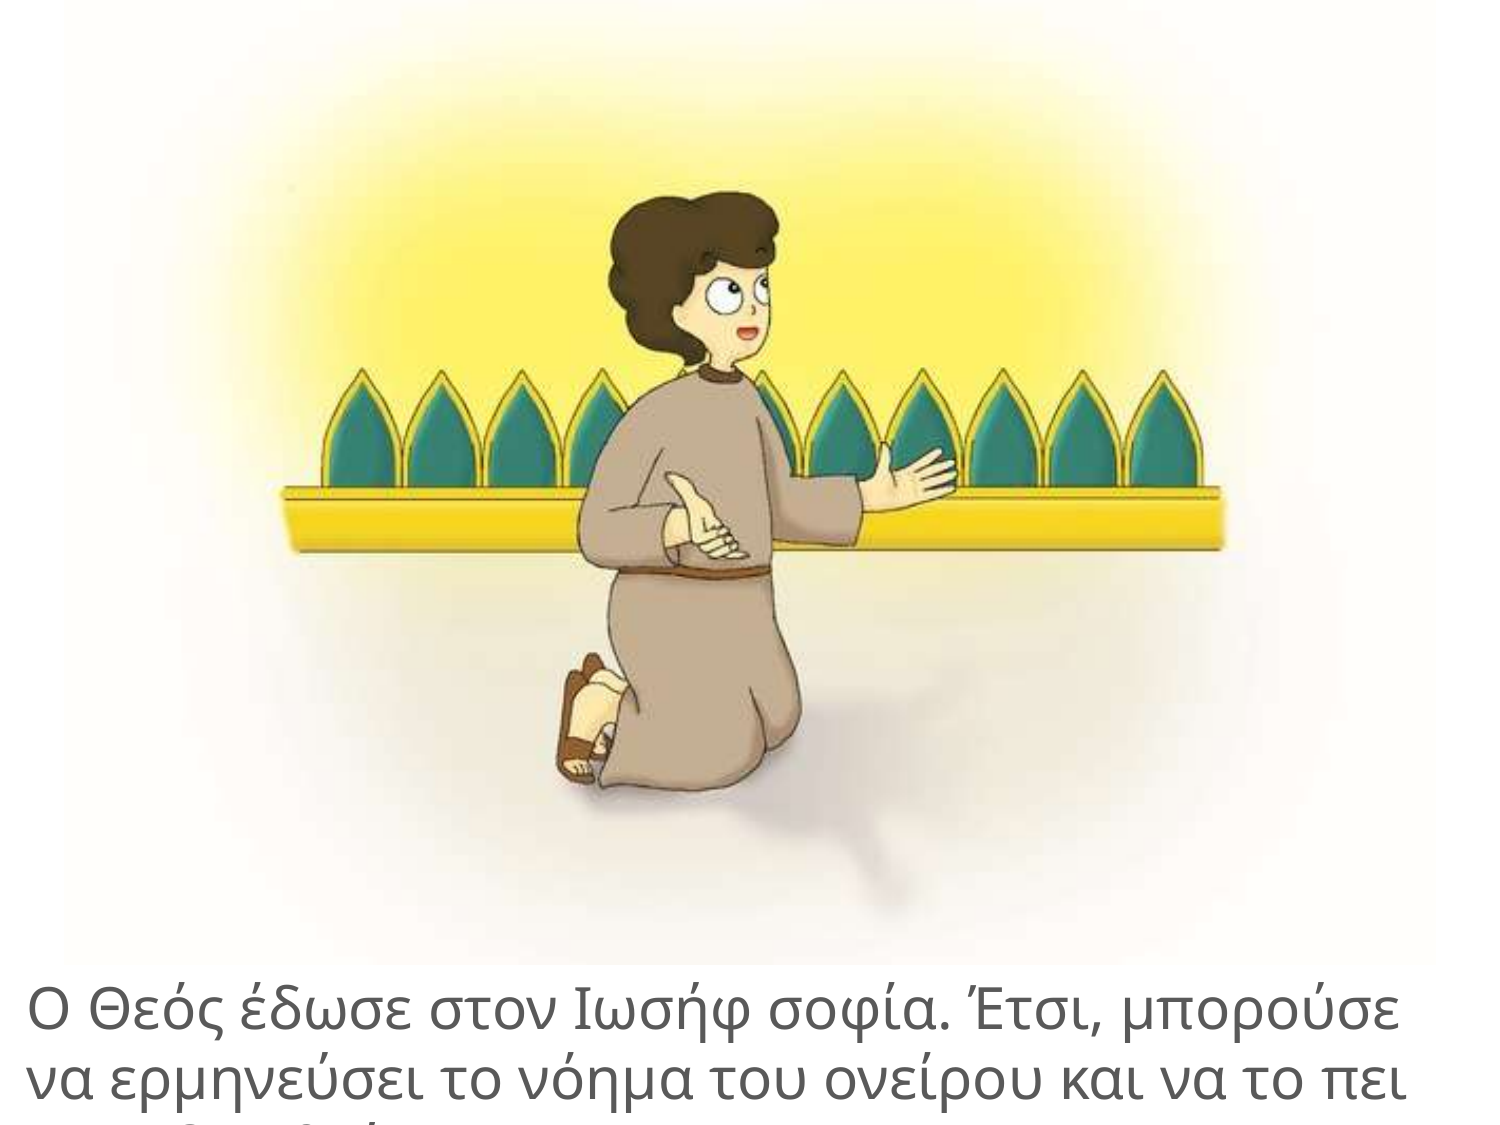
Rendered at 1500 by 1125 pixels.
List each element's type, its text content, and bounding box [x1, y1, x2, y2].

text_box Ο Θεός έδωσε στον Ιωσήφ σοφία. Έτσι, μπορούσε να ερμηνεύσει το νόημα του ονείρου και να το πει στον βασιλιά. [11, 964, 1498, 1125]
picture [64, 0, 1436, 965]
